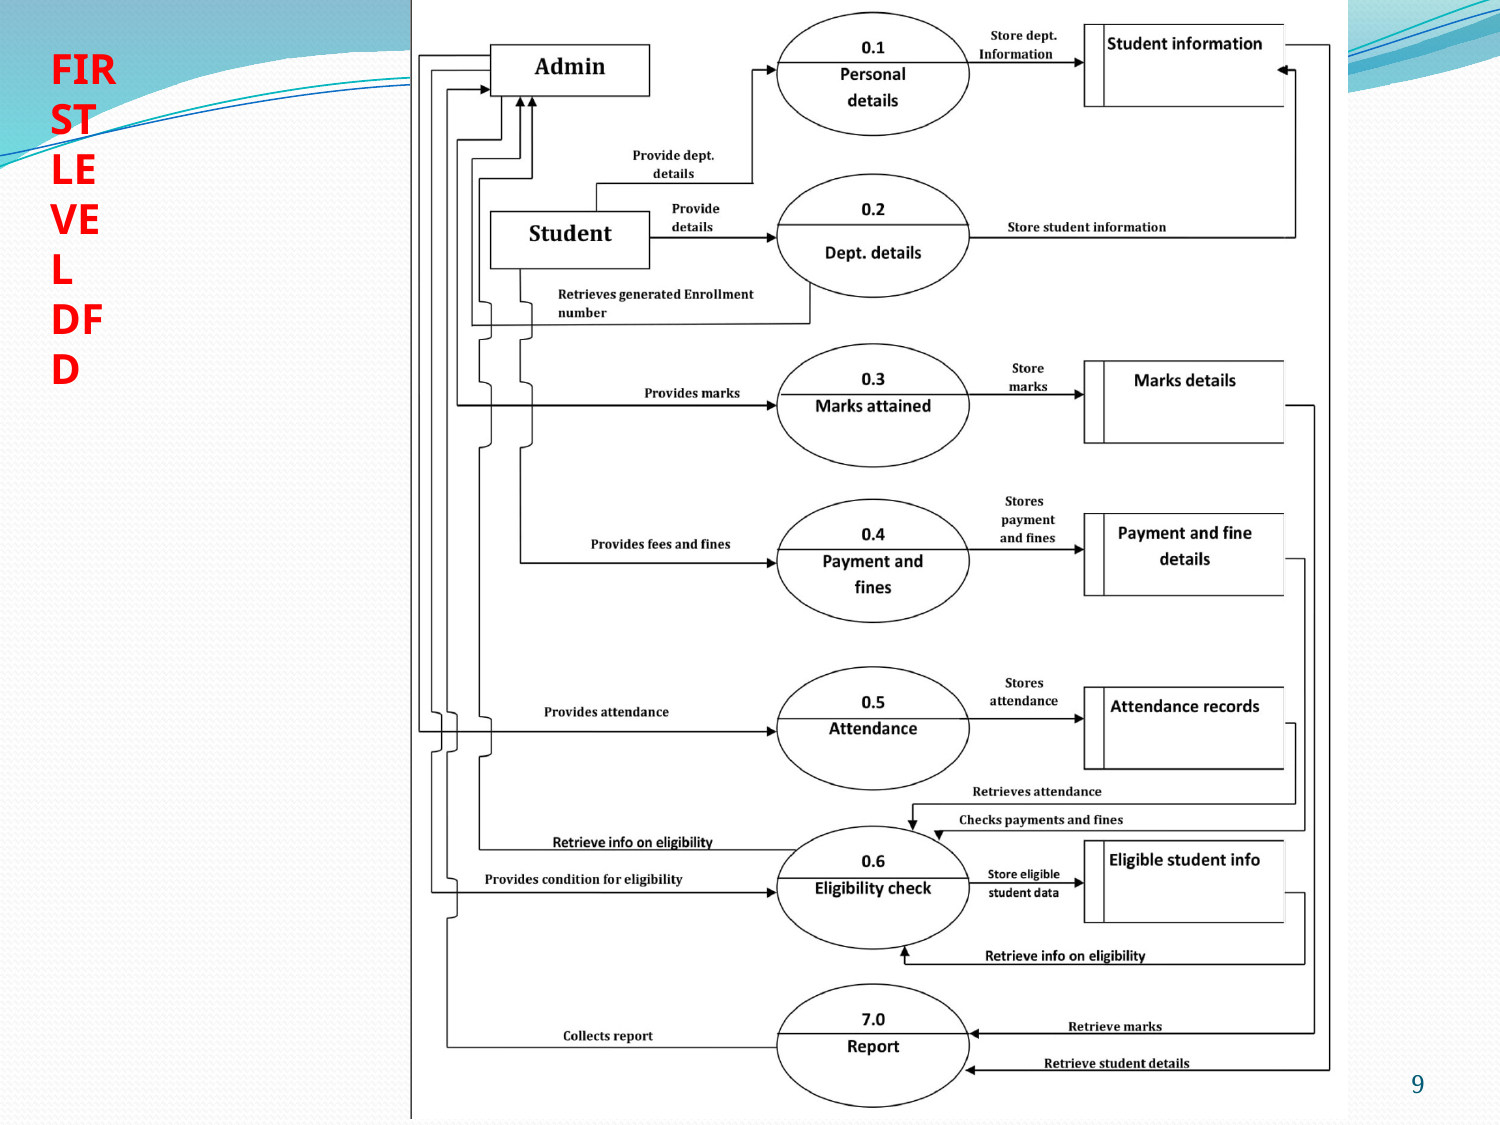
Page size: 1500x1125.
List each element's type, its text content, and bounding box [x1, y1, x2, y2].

slide_number 9 [1354, 1042, 1425, 1103]
picture [409, 0, 1348, 1119]
text_box FIRST LEVEL DFD [35, 35, 135, 400]
